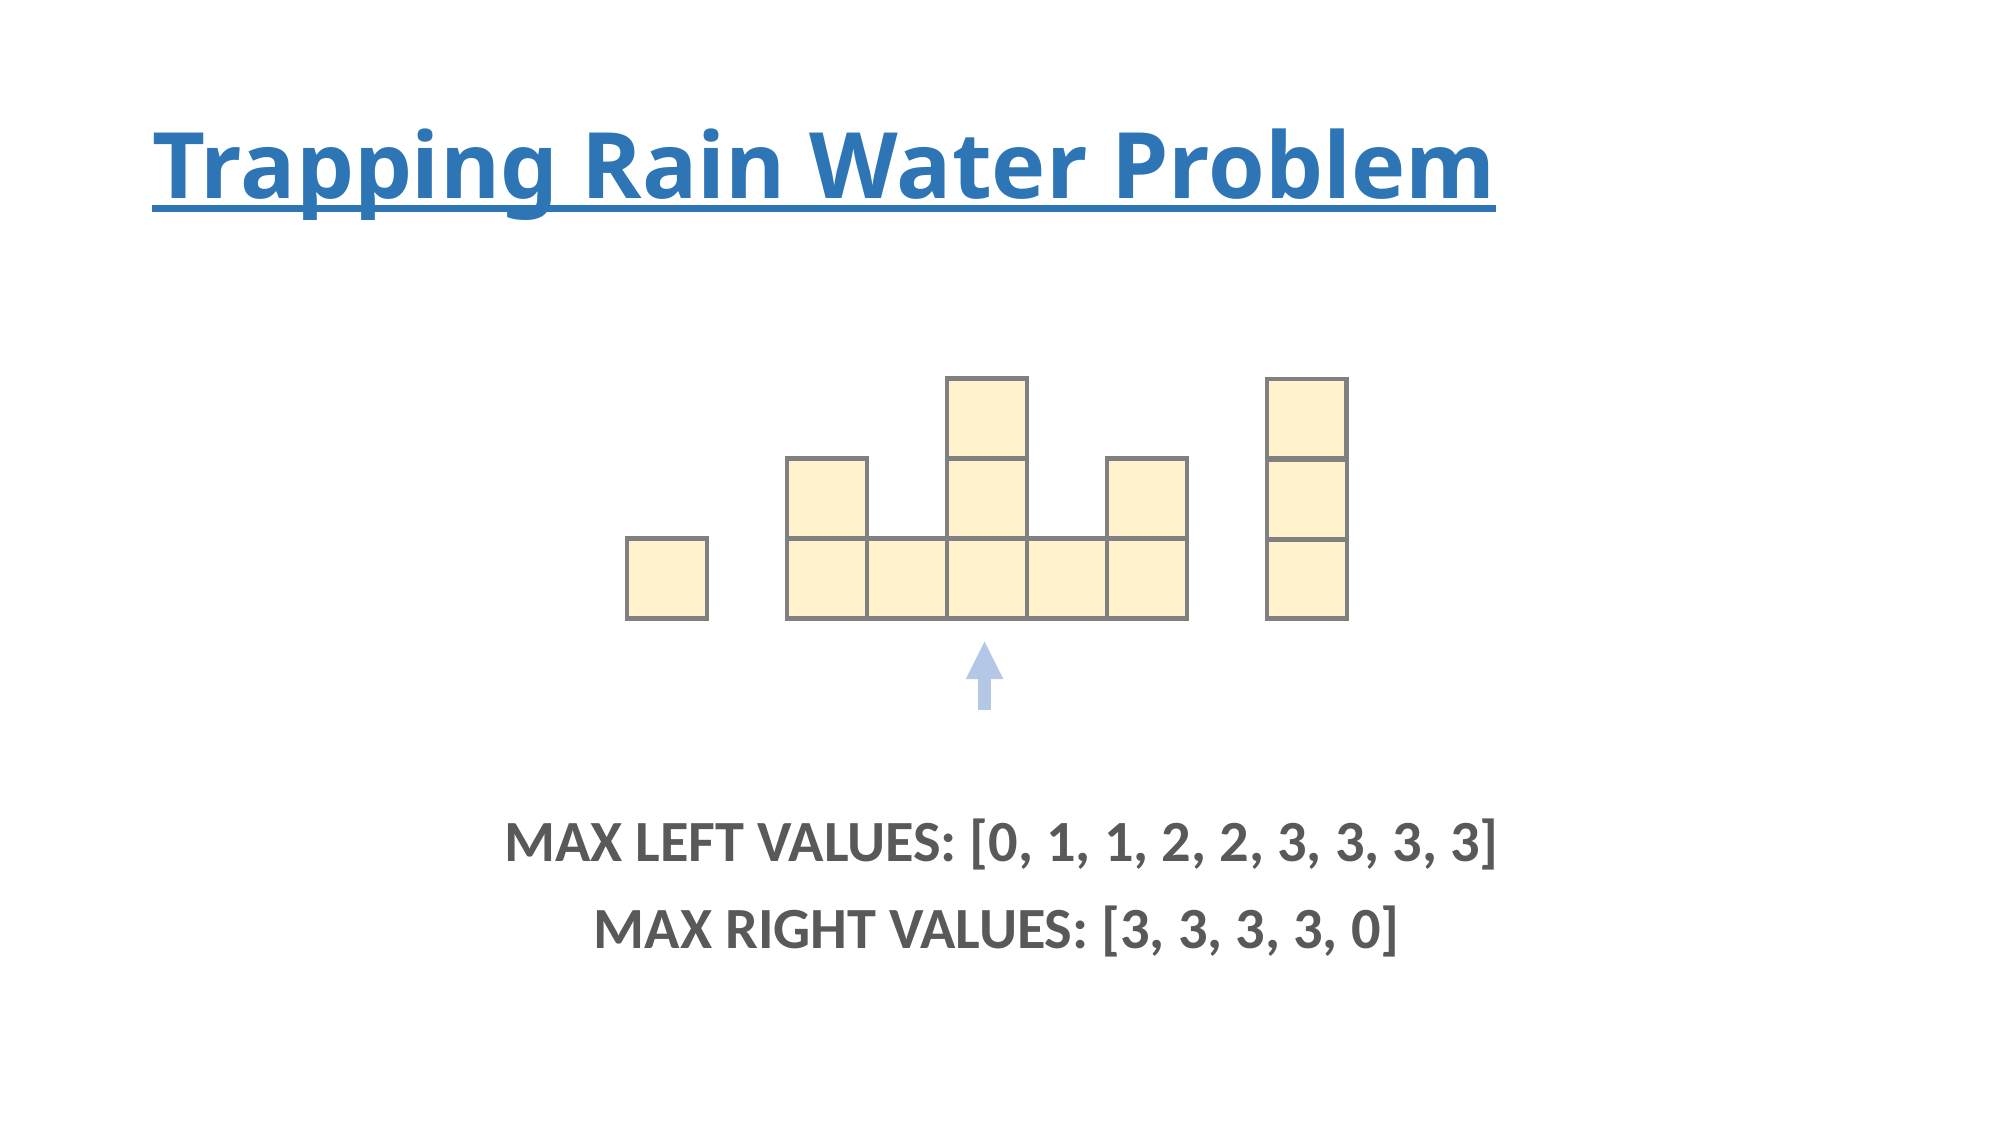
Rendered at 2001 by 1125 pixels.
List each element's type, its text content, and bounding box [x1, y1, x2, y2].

text_box [946, 377, 1028, 459]
text_box [786, 540, 866, 620]
text_box [626, 538, 708, 620]
text_box MAX RIGHT VALUES: [3, 3, 3, 3, 0] [579, 883, 1416, 968]
text_box [1108, 540, 1188, 620]
text_box [946, 540, 1026, 620]
text_box [866, 538, 946, 620]
text_box [946, 459, 1028, 540]
text_box MAX LEFT VALUES: [0, 1, 1, 2, 2, 3, 3, 3, 3] [489, 795, 1515, 881]
text_box [1266, 460, 1348, 541]
text_box [786, 458, 868, 540]
title Trapping Rain Water Problem [137, 59, 1863, 278]
text_box [1266, 378, 1348, 460]
text_box [1106, 458, 1188, 540]
text_box [1266, 541, 1348, 620]
text_box [1026, 538, 1108, 620]
